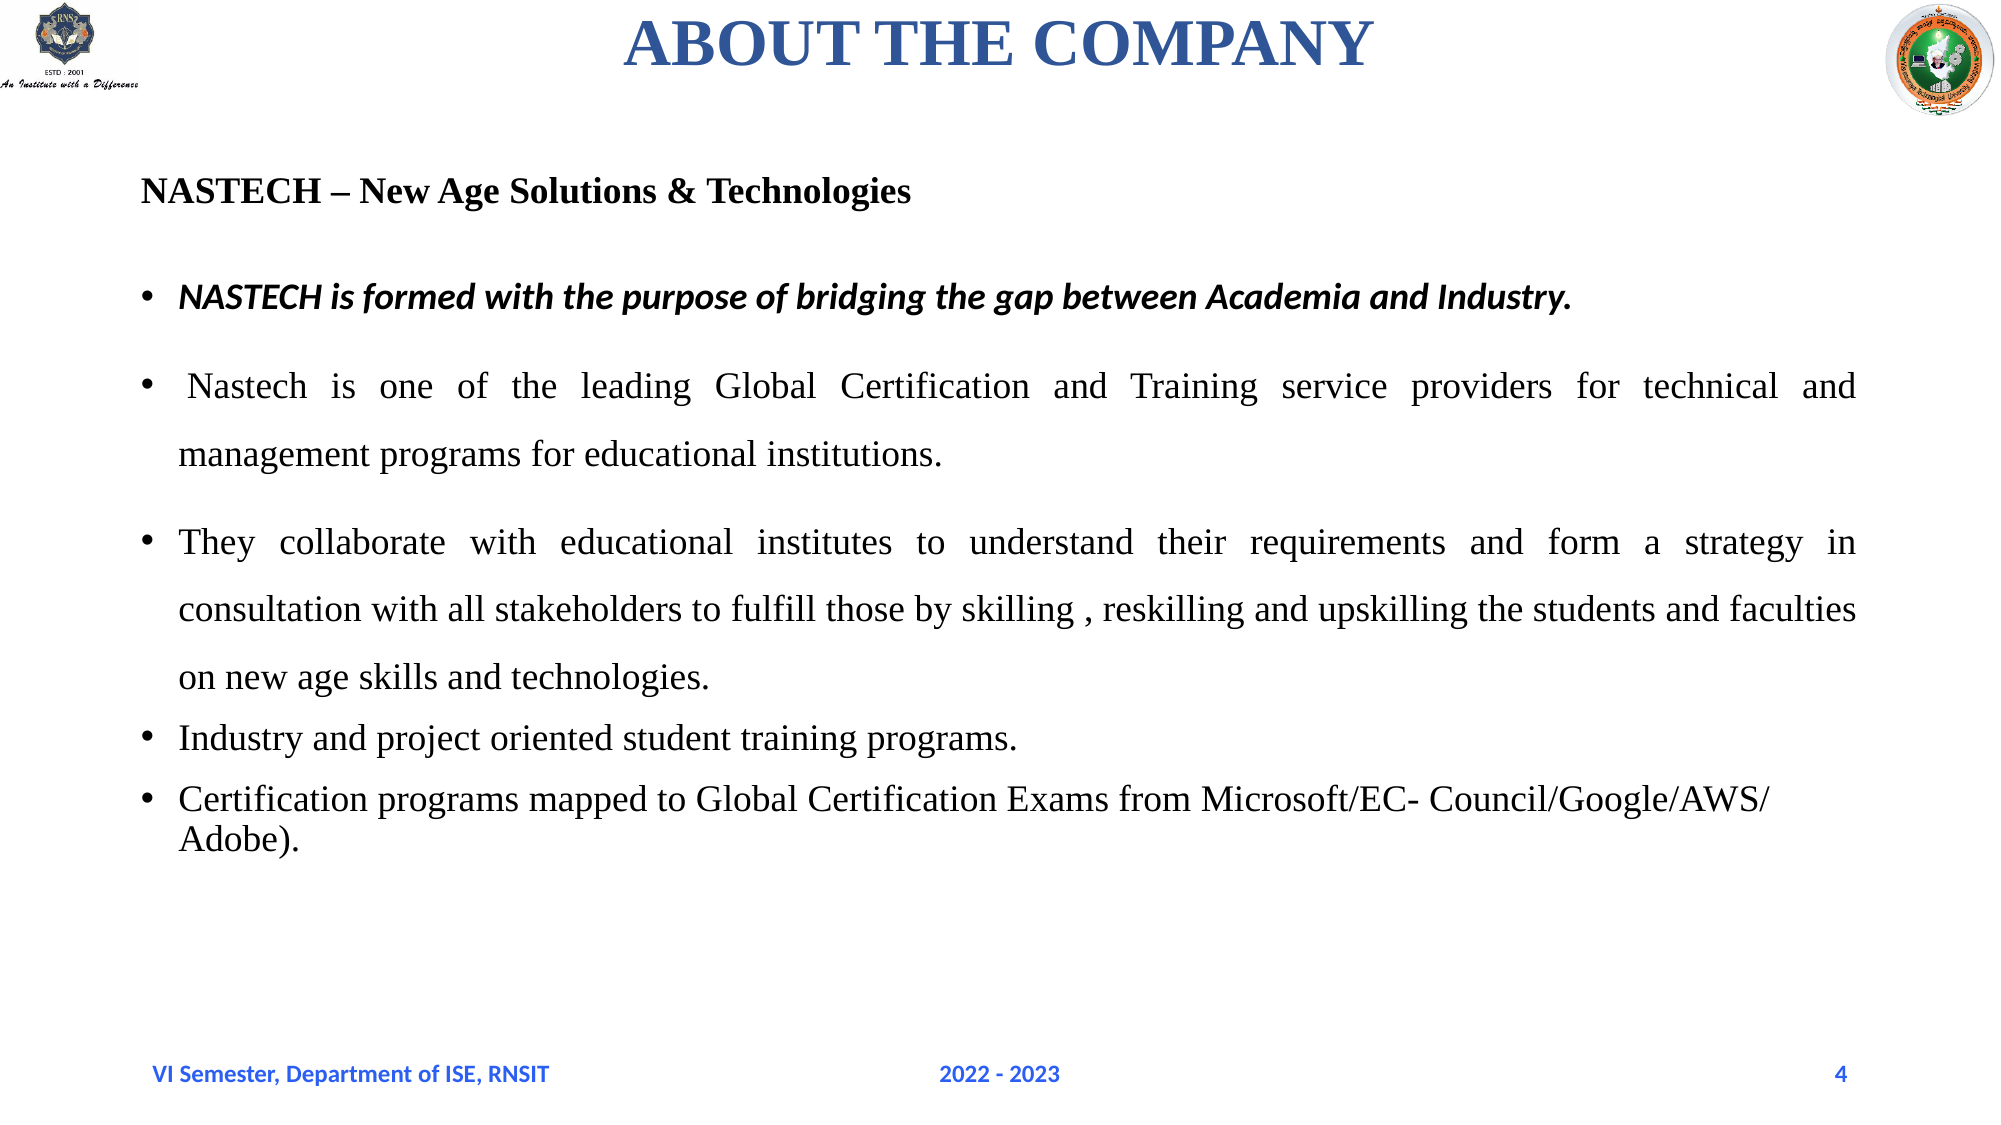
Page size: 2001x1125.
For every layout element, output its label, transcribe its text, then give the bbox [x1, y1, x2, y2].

slide_number 4 [1412, 1042, 1863, 1103]
picture [1882, 2, 1997, 117]
list NASTECH – New Age Solutions & Technologies NASTECH is formed with the purpose of bridging the gap between Academia and Industry. Nastech is one of the leading Global Certification and Training service providers for technical and management programs for educational institutions. They collaborate with educational institutes to understand their requirements and form a strategy in consultation with all stakeholders to fulfill those by skilling , reskilling and upskilling the students and faculties on new age skills and technologies. Industry and project oriented student training programs. Certification programs mapped to Global Certification Exams from Microsoft/EC- Council/Google/AWS/ Adobe). [125, 149, 1875, 1024]
picture [0, 0, 138, 90]
footer 2022 - 2023 [662, 1042, 1338, 1103]
title ABOUT THE COMPANY [387, 0, 1613, 149]
slide_number VI Semester, Department of ISE, RNSIT [137, 1042, 662, 1103]
